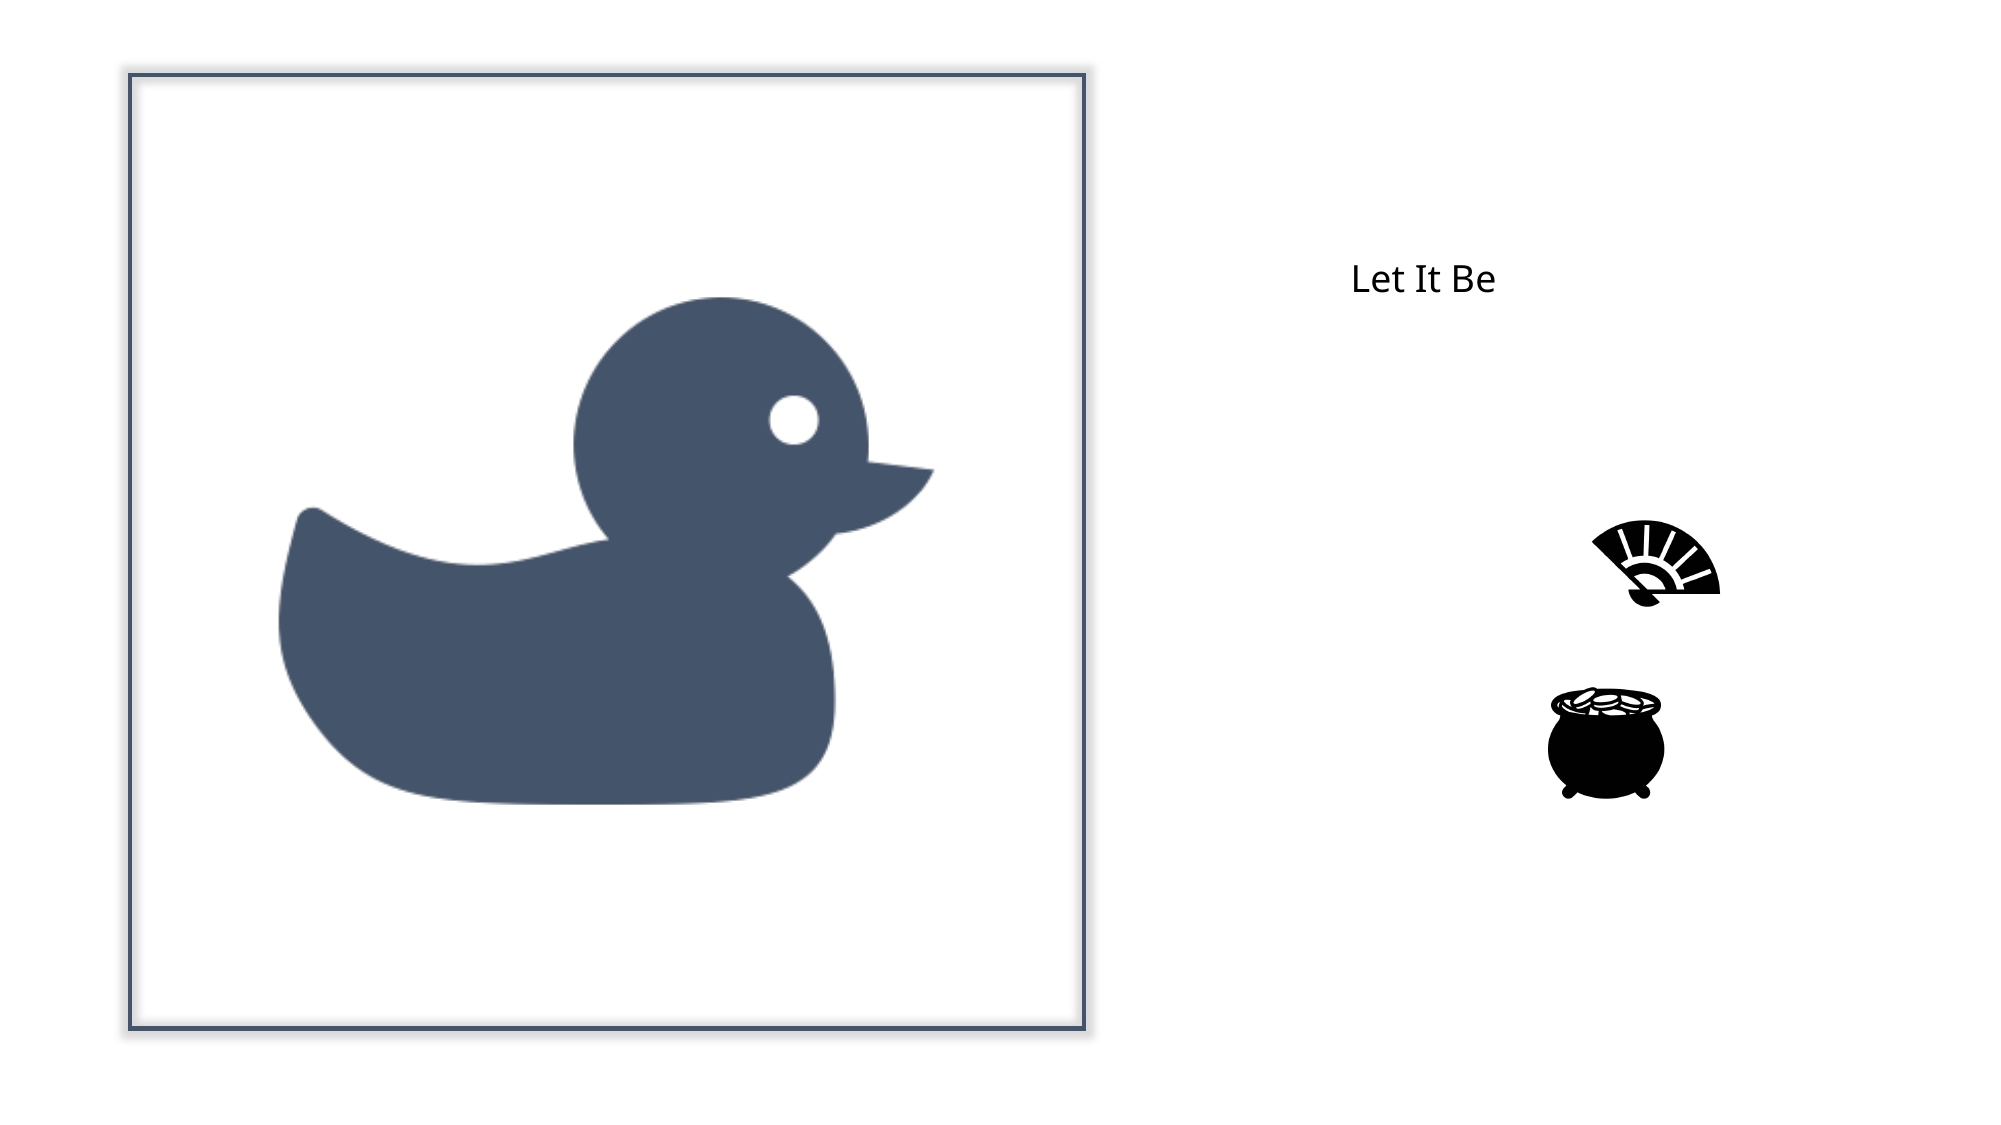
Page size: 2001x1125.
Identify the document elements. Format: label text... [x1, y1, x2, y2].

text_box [130, 74, 1084, 1029]
picture [1532, 668, 1683, 819]
picture [1581, 487, 1732, 638]
text_box Let It Be [1335, 247, 1512, 308]
